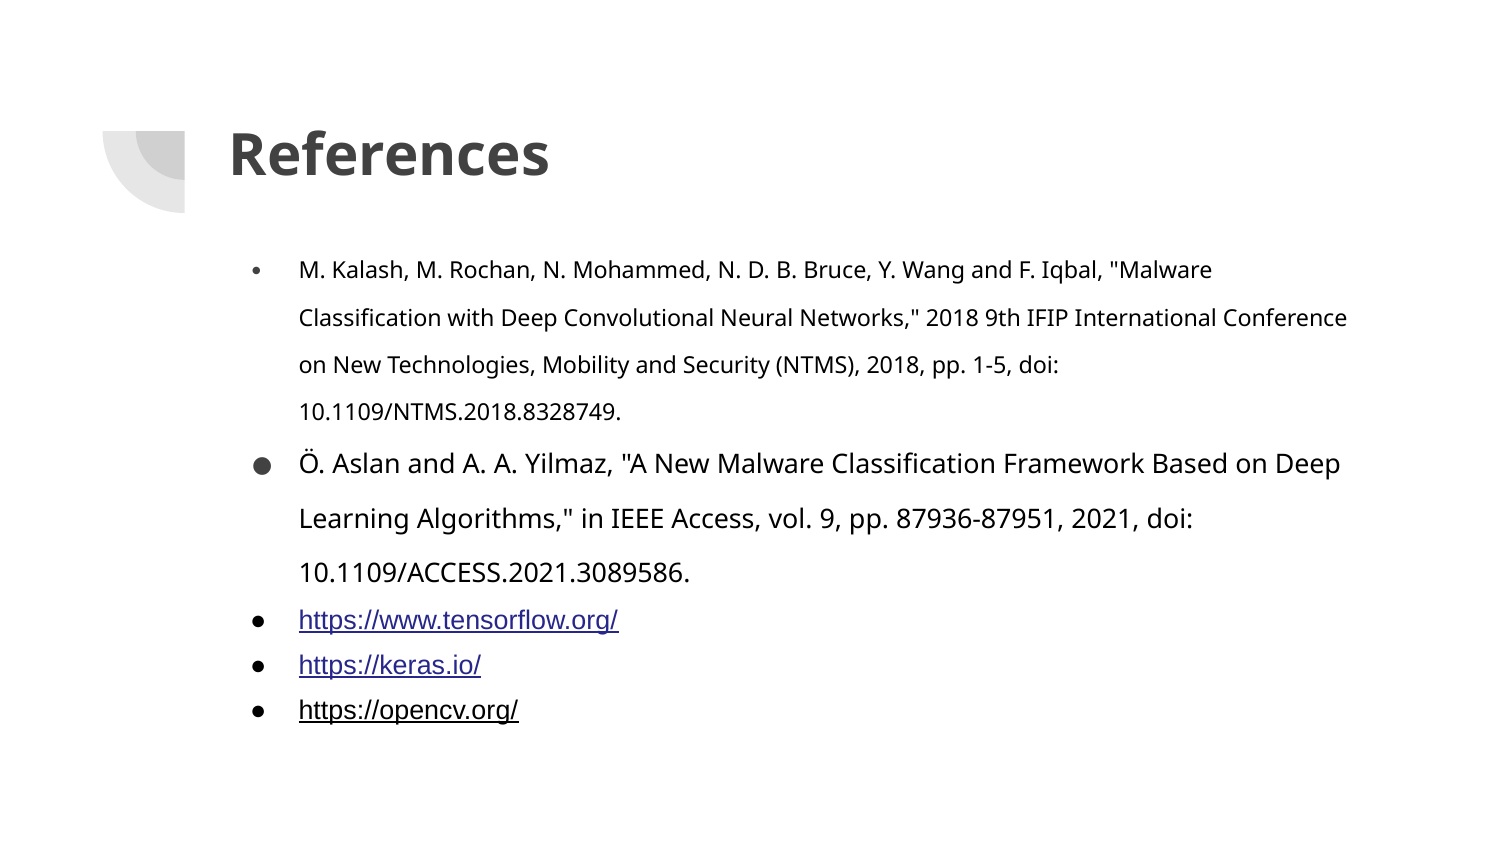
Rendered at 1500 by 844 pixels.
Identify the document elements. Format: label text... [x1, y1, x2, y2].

list M. Kalash, M. Rochan, N. Mohammed, N. D. B. Bruce, Y. Wang and F. Iqbal, "Malware Classification with Deep Convolutional Neural Networks," 2018 9th IFIP International Conference on New Technologies, Mobility and Security (NTMS), 2018, pp. 1-5, doi: 10.1109/NTMS.2018.8328749. Ö. Aslan and A. A. Yilmaz, "A New Malware Classification Framework Based on Deep Learning Algorithms," in IEEE Access, vol. 9, pp. 87936-87951, 2021, doi: 10.1109/ACCESS.2021.3089586. https://www.tensorflow.org/ https://keras.io/ https://opencv.org/ [213, 223, 1368, 744]
title References [213, 98, 1368, 223]
